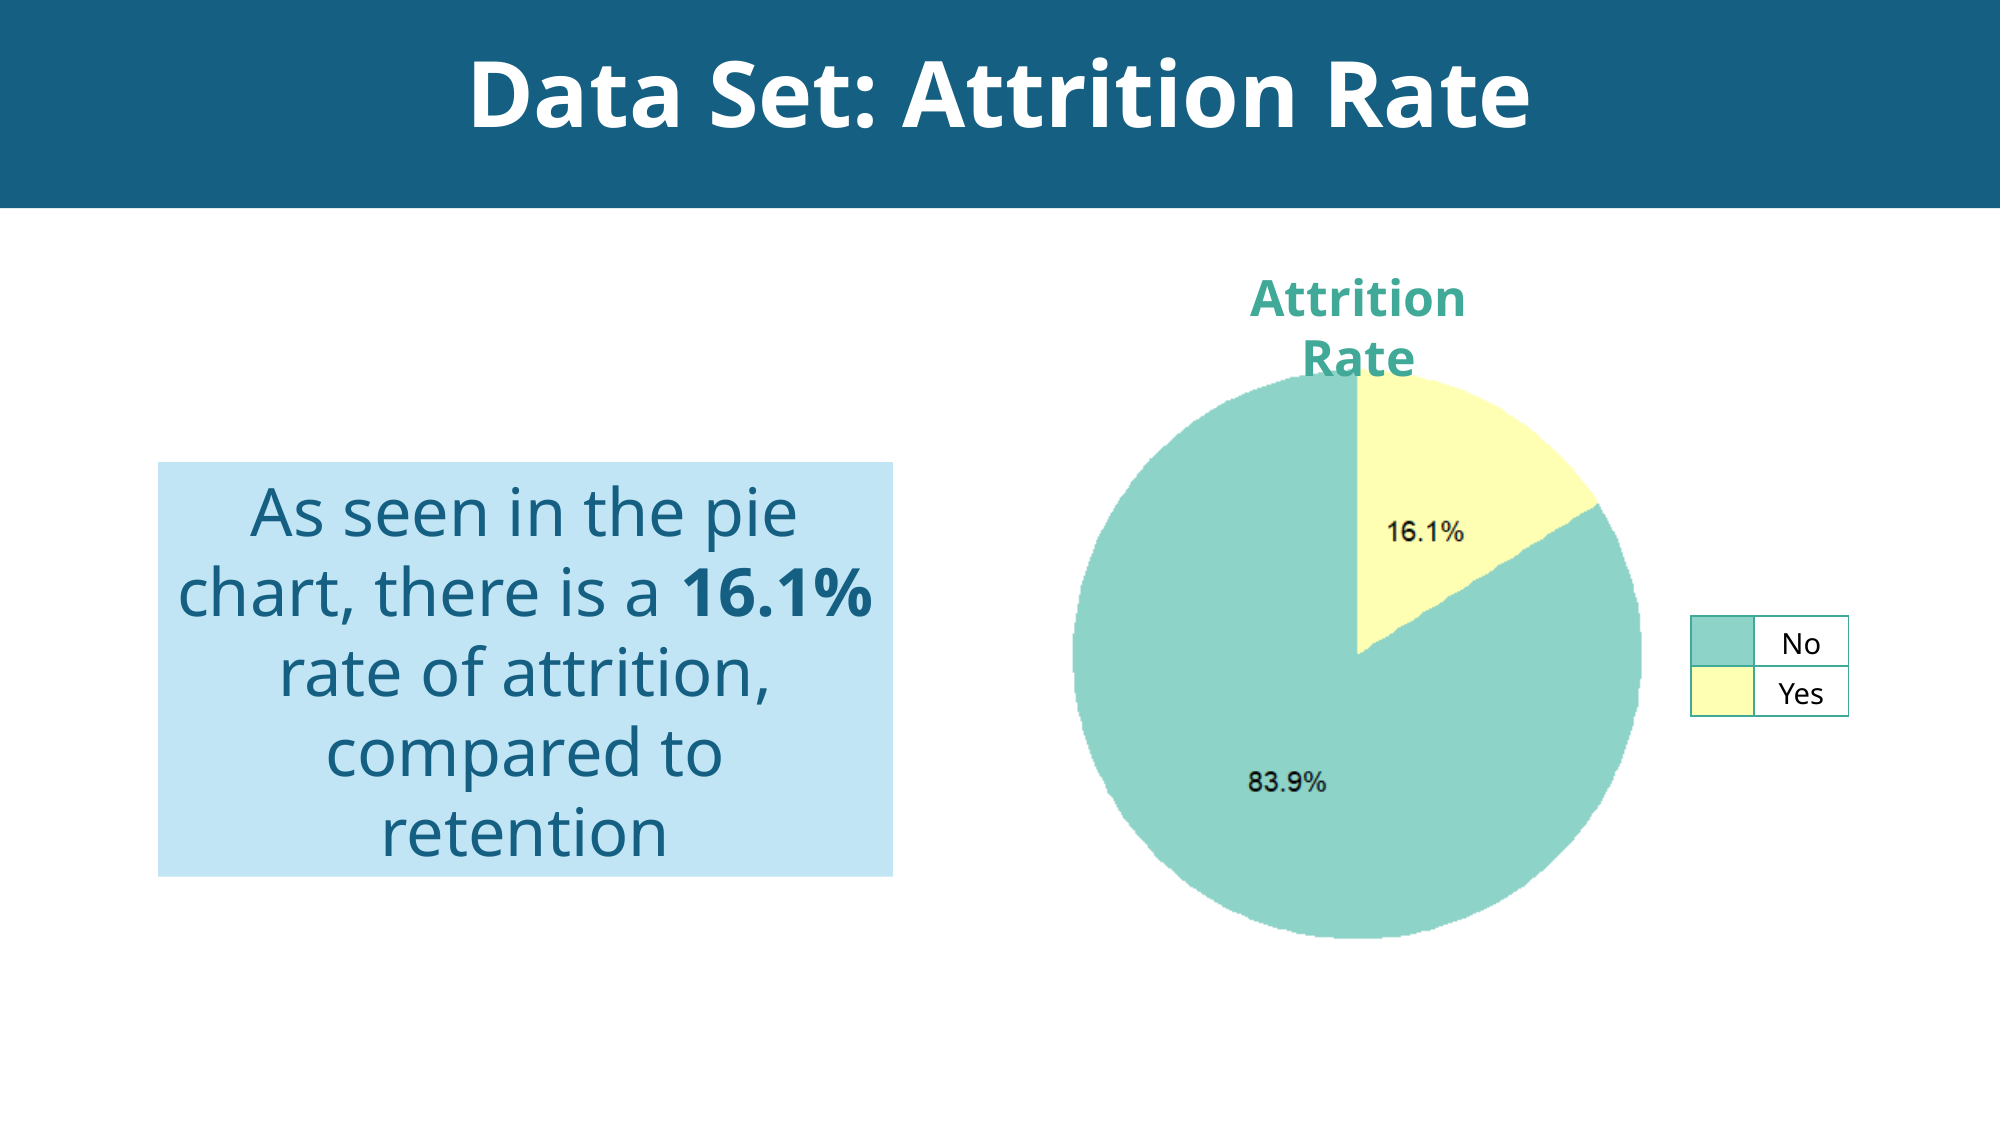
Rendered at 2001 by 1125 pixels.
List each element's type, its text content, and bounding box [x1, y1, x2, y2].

text_box Data Set: Attrition Rate [249, 40, 1750, 207]
table_header [1692, 617, 1753, 665]
text_box Attrition Rate [1172, 259, 1546, 349]
table_cell Yes [1755, 667, 1848, 715]
table_cell [1692, 667, 1753, 715]
text_box As seen in the pie chart, there is a 16.1% rate of attrition, compared to retention [158, 462, 893, 877]
picture [1059, 349, 1659, 961]
table_header No [1755, 617, 1848, 665]
text_box [0, 0, 2000, 210]
